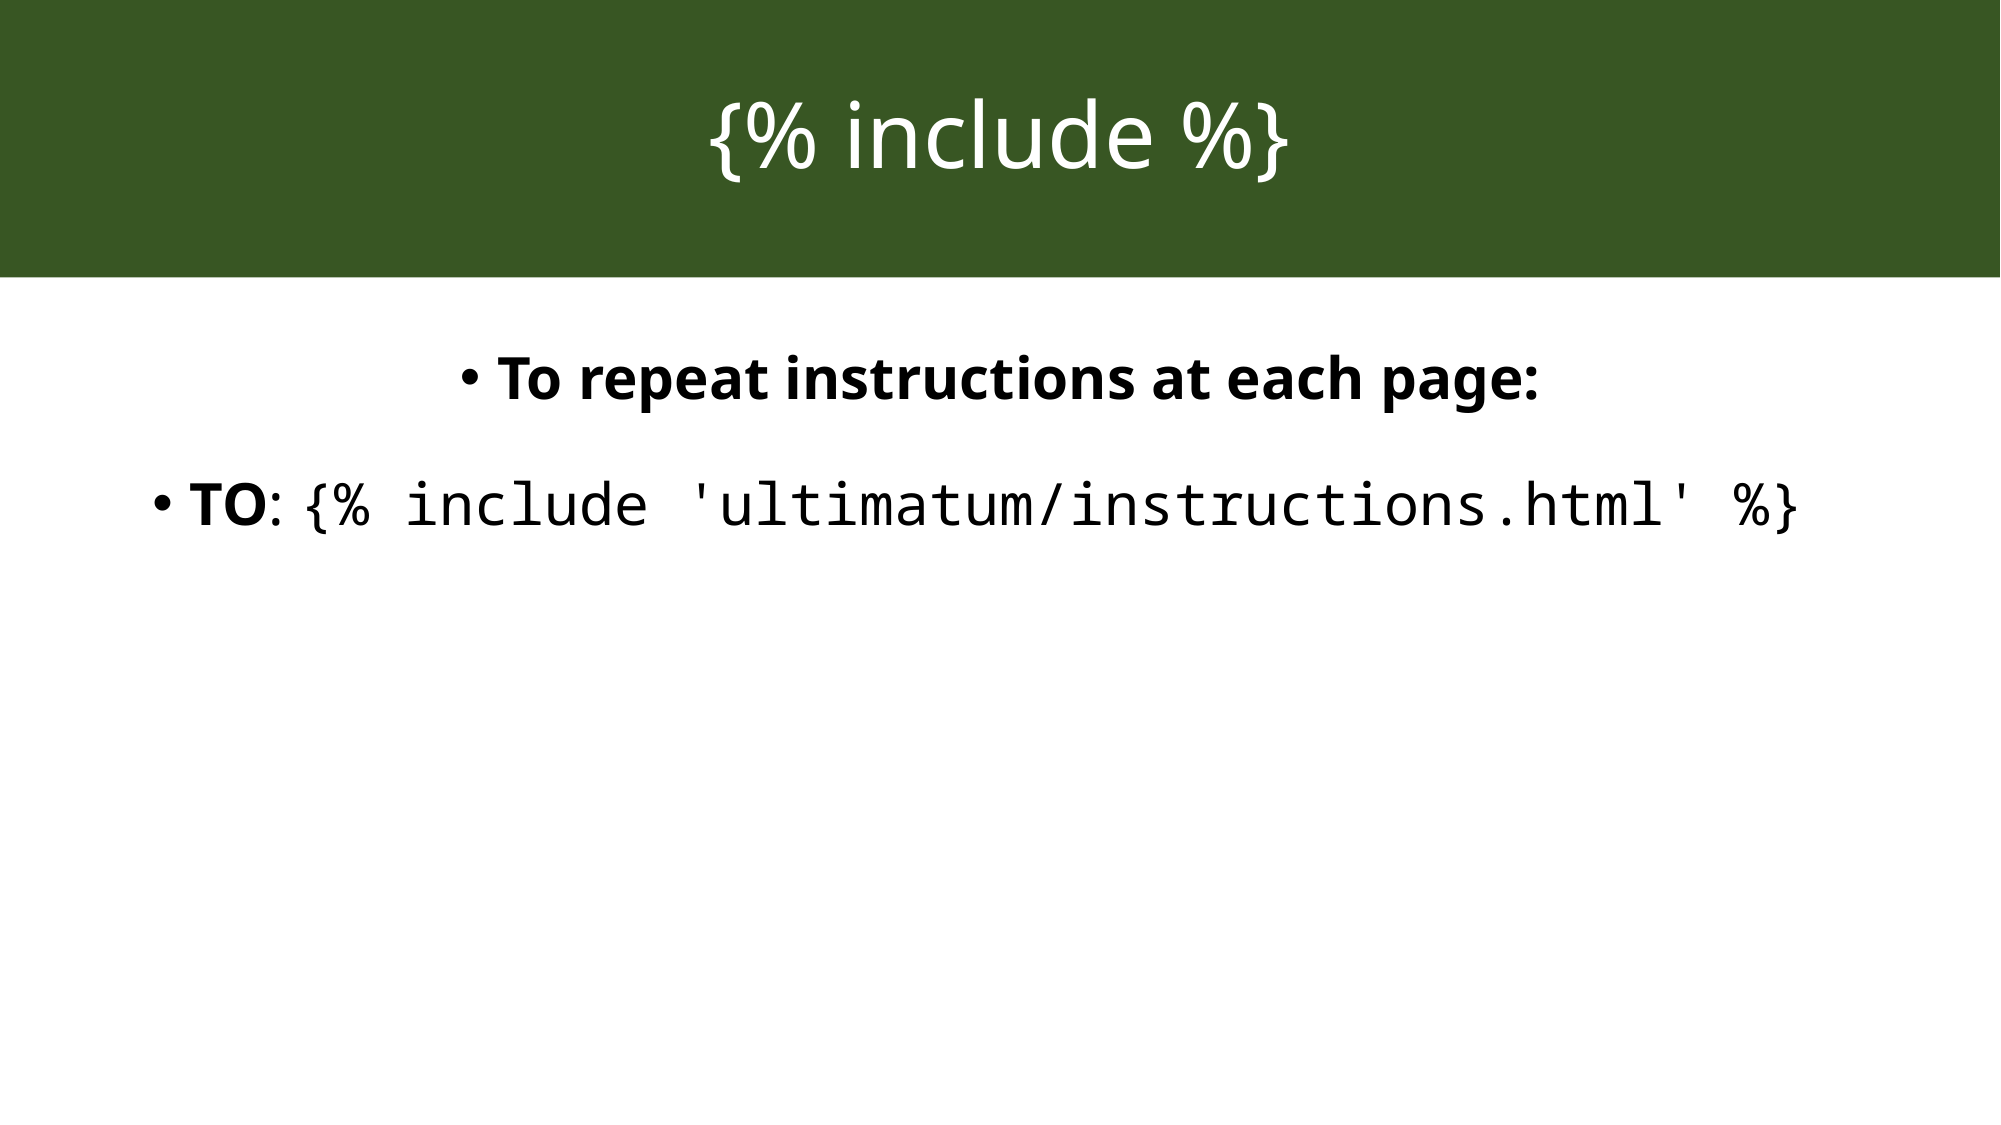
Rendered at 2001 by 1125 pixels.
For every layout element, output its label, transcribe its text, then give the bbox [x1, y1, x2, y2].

title {% include %} [0, 0, 2000, 278]
list To repeat instructions at each page: TO: {% include 'ultimatum/instructions.html' %} [137, 299, 1863, 1014]
